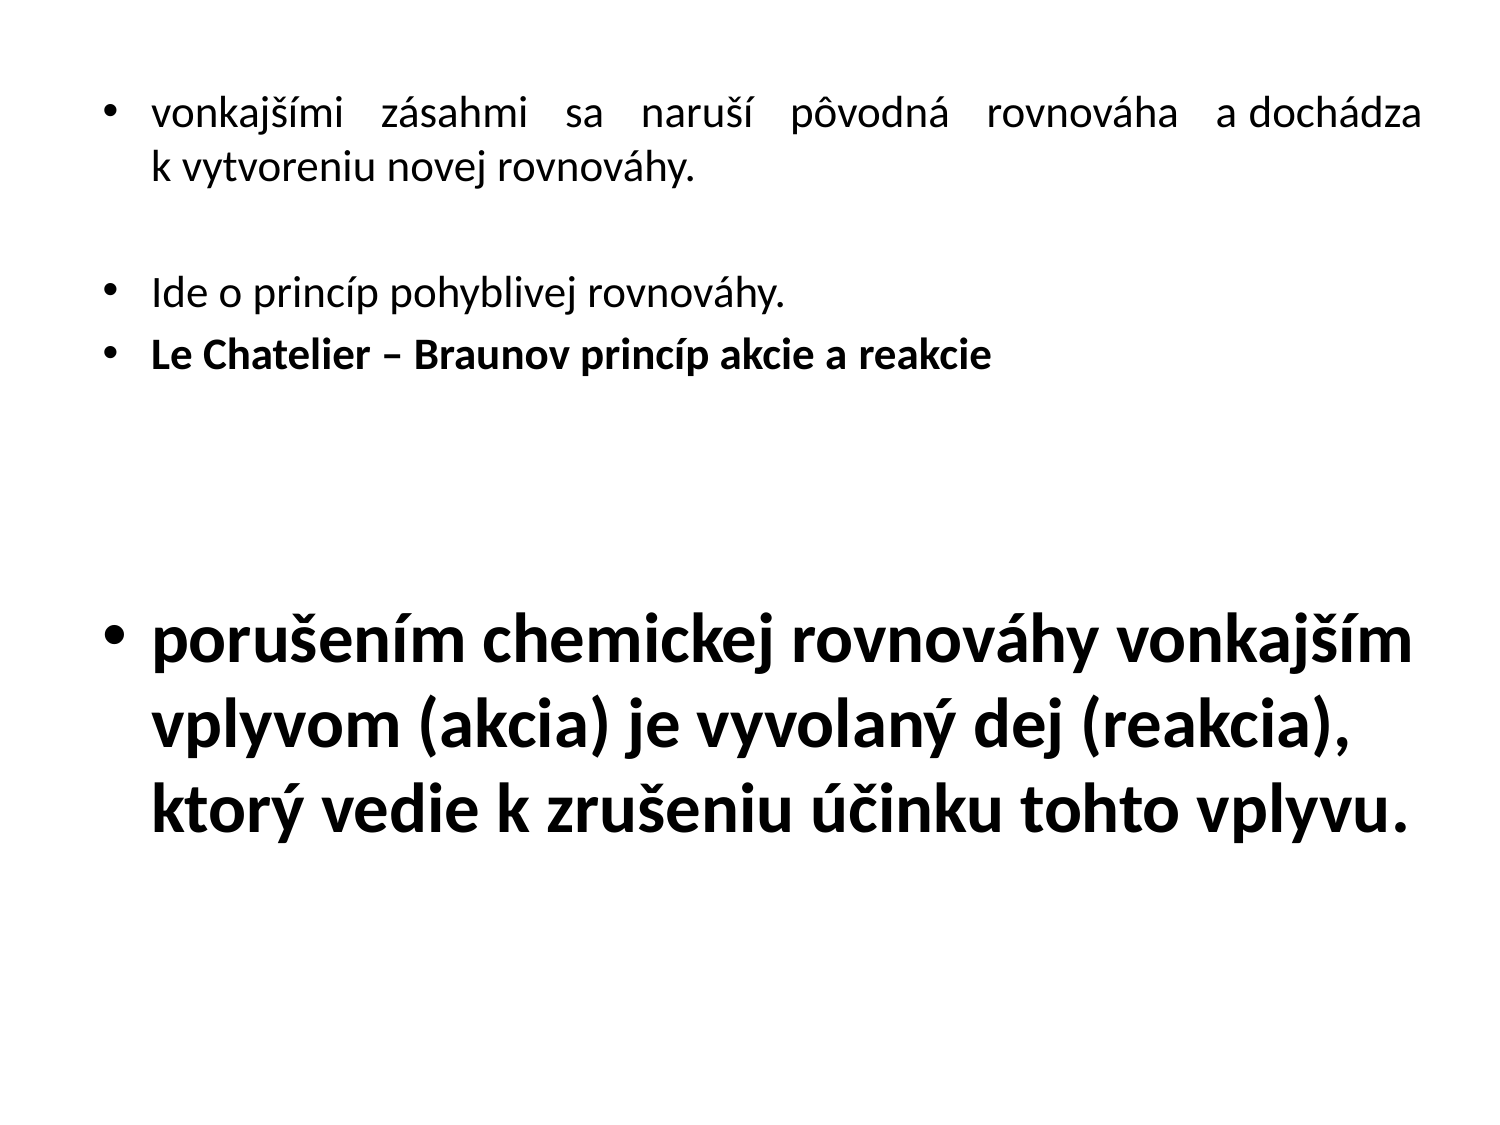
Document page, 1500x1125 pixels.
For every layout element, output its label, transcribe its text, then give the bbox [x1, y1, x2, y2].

title [75, 45, 1425, 233]
list vonkajšími zásahmi sa naruší pôvodná rovnováha a dochádza k vytvoreniu novej rovnováhy. Ide o princíp pohyblivej rovnováhy. Le Chatelier – Braunov princíp akcie a reakcie porušením chemickej rovnováhy vonkajším vplyvom (akcia) je vyvolaný dej (reakcia), ktorý vedie k zrušeniu účinku tohto vplyvu. [87, 75, 1438, 1030]
